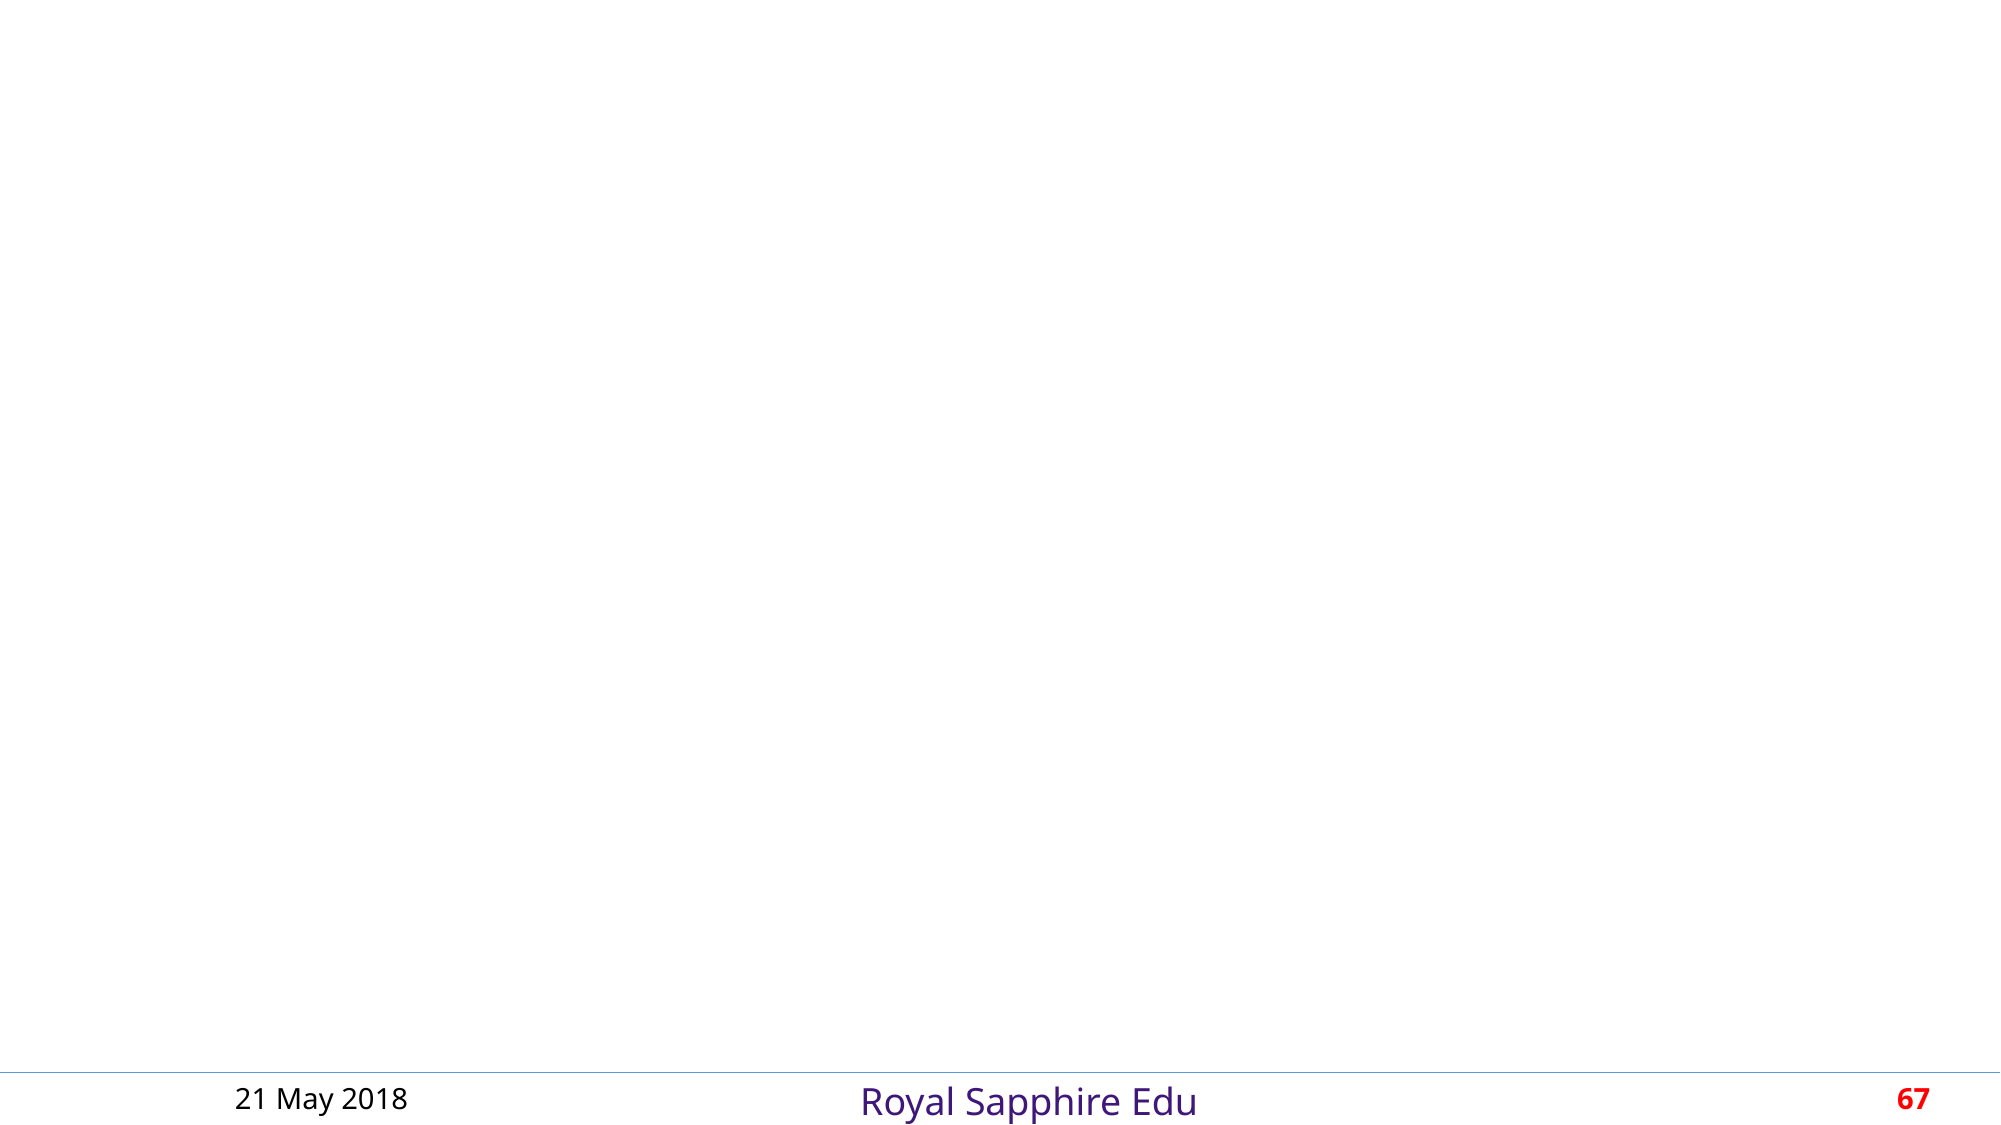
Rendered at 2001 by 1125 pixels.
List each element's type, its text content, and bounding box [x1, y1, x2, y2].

slide_number 67 [1495, 1072, 1946, 1115]
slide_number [220, 1072, 671, 1115]
